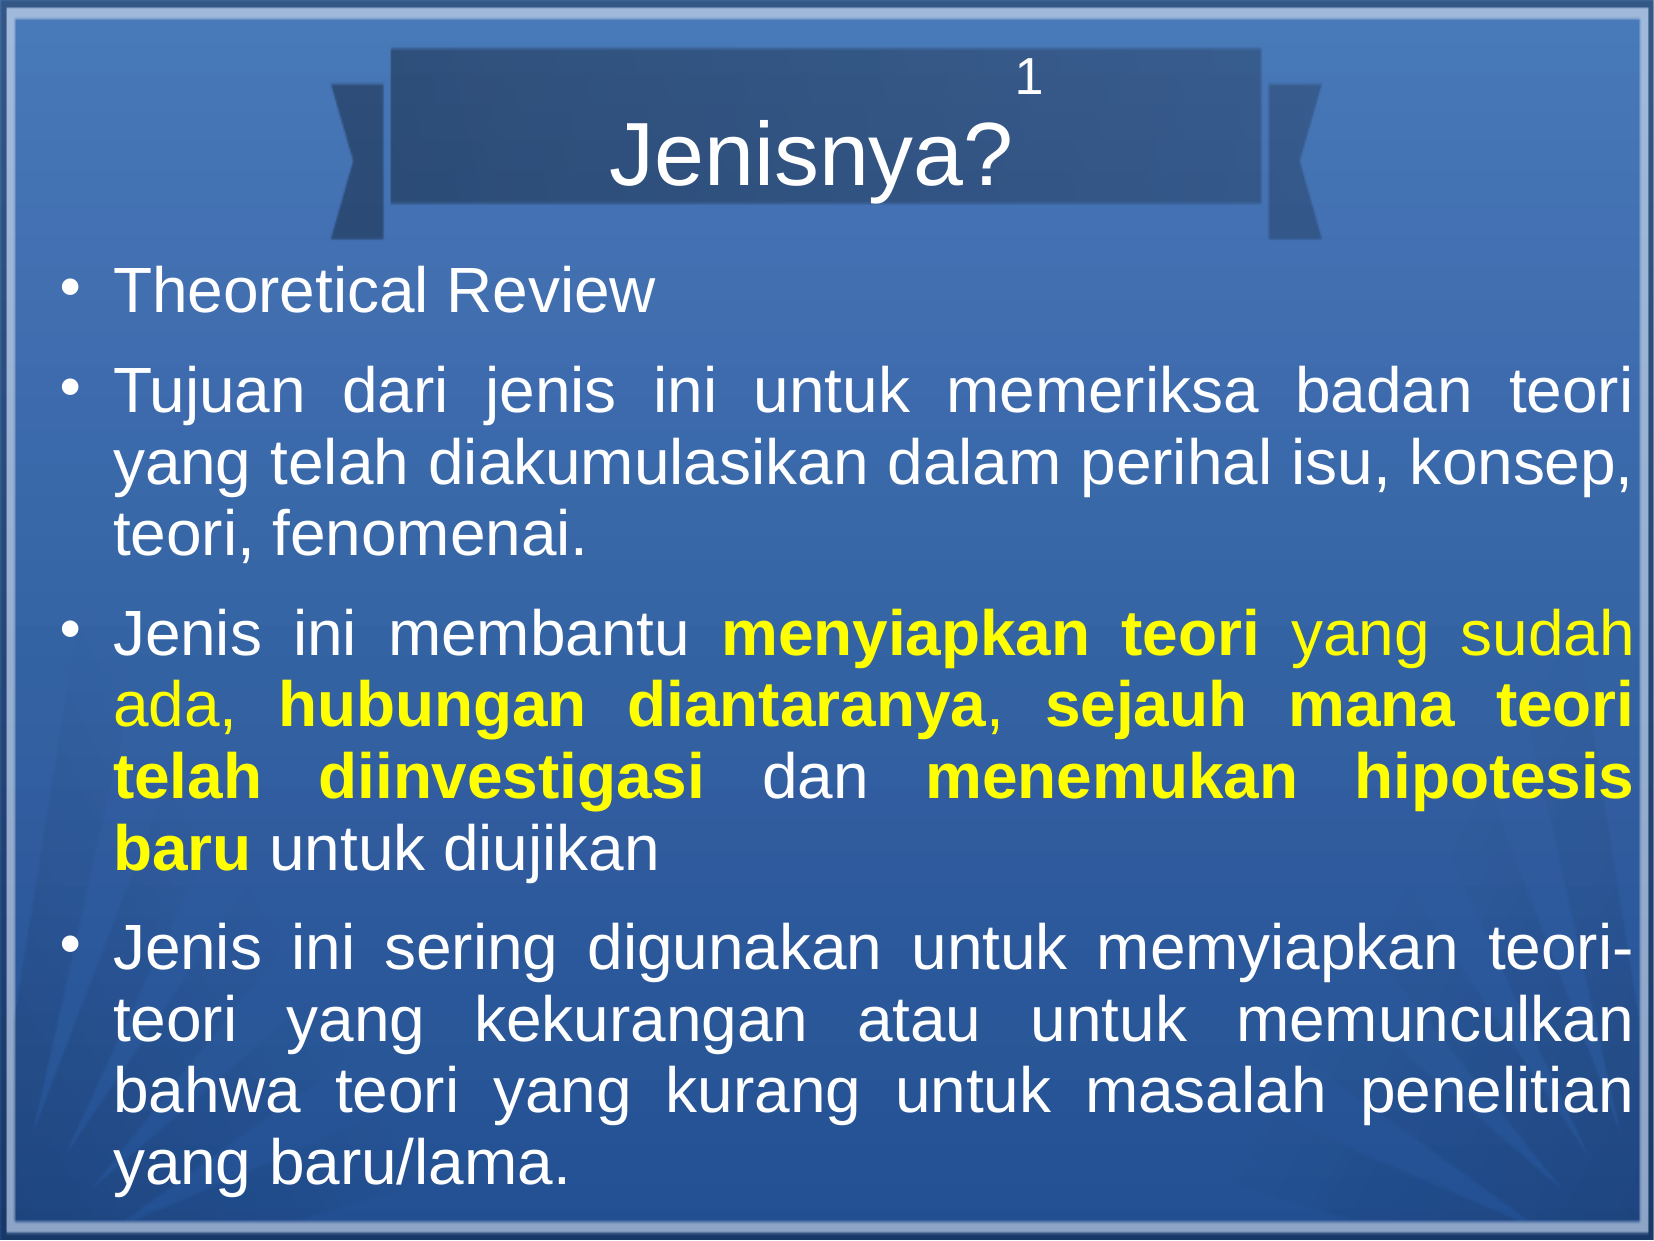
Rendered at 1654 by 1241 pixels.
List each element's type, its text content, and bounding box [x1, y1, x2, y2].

text_box Jenisnya?1 [389, 47, 1264, 205]
picture [0, 0, 1654, 1240]
text_box Theoretical Review Tujuan dari jenis ini untuk memeriksa badan teori yang telah diakumulasikan dalam perihal isu, konsep, teori, fenomenai. Jenis ini membantu menyiapkan teori yang sudah ada, hubungan diantaranya, sejauh mana teori telah diinvestigasi dan menemukan hipotesis baru untuk diujikan Jenis ini sering digunakan untuk memyiapkan teori-teori yang kekurangan atau untuk memunculkan bahwa teori yang kurang untuk masalah penelitian yang baru/lama. [45, 255, 1635, 1200]
